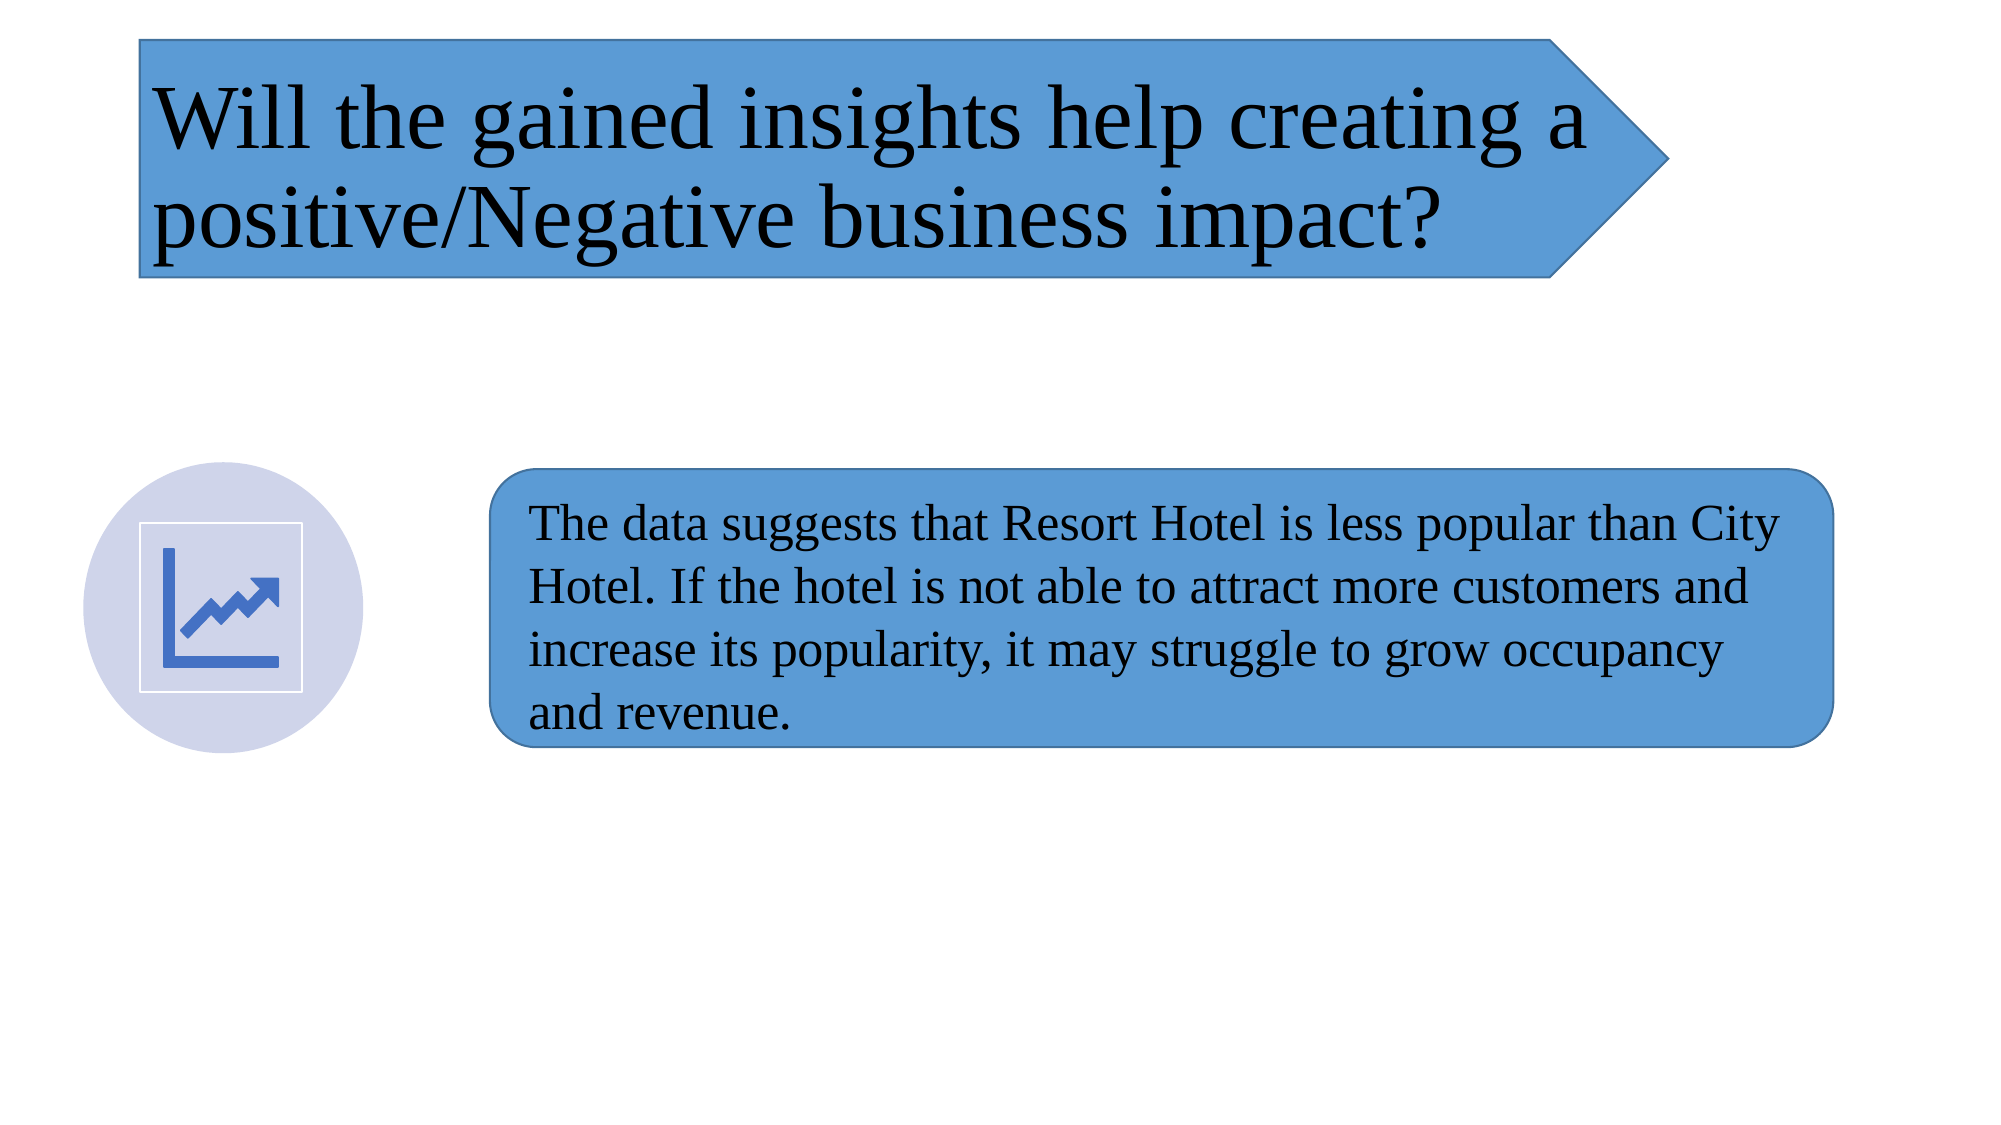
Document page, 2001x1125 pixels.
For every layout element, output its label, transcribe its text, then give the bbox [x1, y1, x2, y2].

text_box [138, 38, 1571, 59]
text_box The data suggests that Resort Hotel is less popular than City Hotel. If the hotel is not able to attract more customers and increase its popularity, it may struggle to grow occupancy and revenue. [511, 480, 1802, 748]
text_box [83, 462, 364, 754]
text_box [488, 468, 1835, 746]
title Will the gained insights help creating a positive/Negative business impact? [137, 59, 1863, 278]
